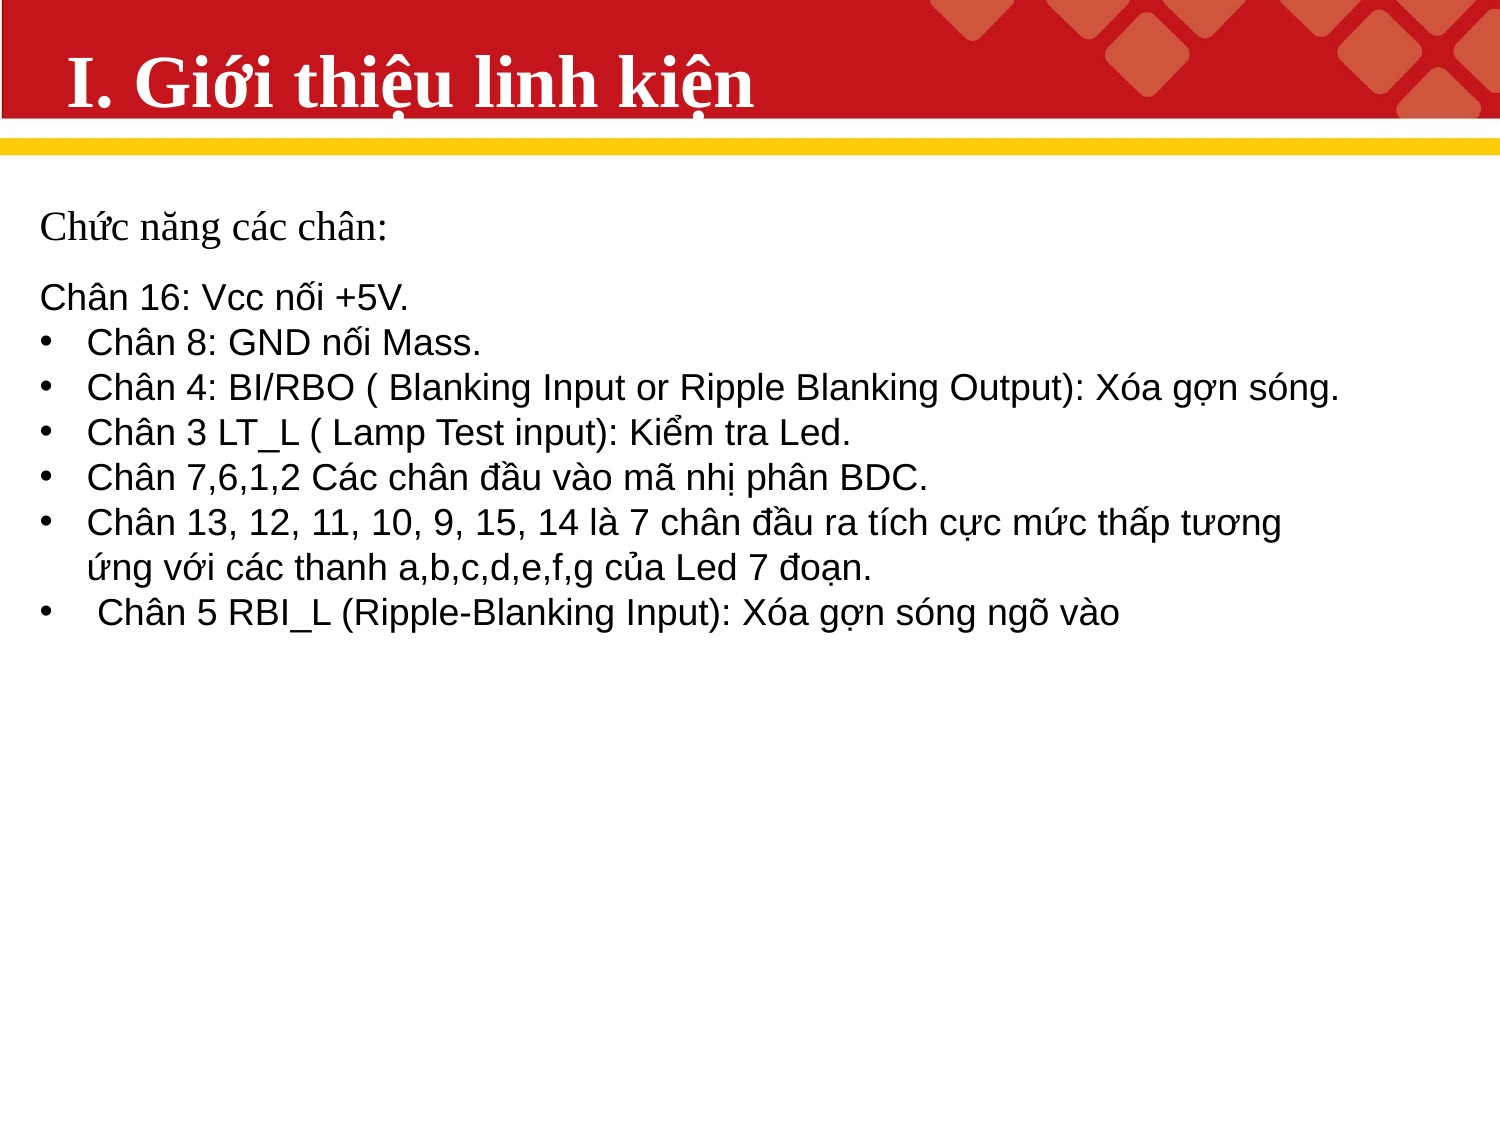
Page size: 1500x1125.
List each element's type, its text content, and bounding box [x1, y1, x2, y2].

title I. Giới thiệu linh kiện [51, 0, 1369, 191]
text_box Chức năng các chân: [24, 191, 1417, 707]
picture [0, 0, 1500, 1125]
text_box Chân 16: Vcc nối +5V. Chân 8: GND nối Mass. Chân 4: BI/RBO ( Blanking Input or Ripple Blanking Output): Xóa gợn sóng. Chân 3 LT_L ( Lamp Test input): Kiểm tra Led. Chân 7,6,1,2 Các chân đầu vào mã nhị phân BDC. Chân 13, 12, 11, 10, 9, 15, 14 là 7 chân đầu ra tích cực mức thấp tương ứng với các thanh a,b,c,d,e,f,g của Led 7 đoạn. Chân 5 RBI_L (Ripple-Blanking Input): Xóa gợn sóng ngõ vào [24, 265, 1369, 641]
